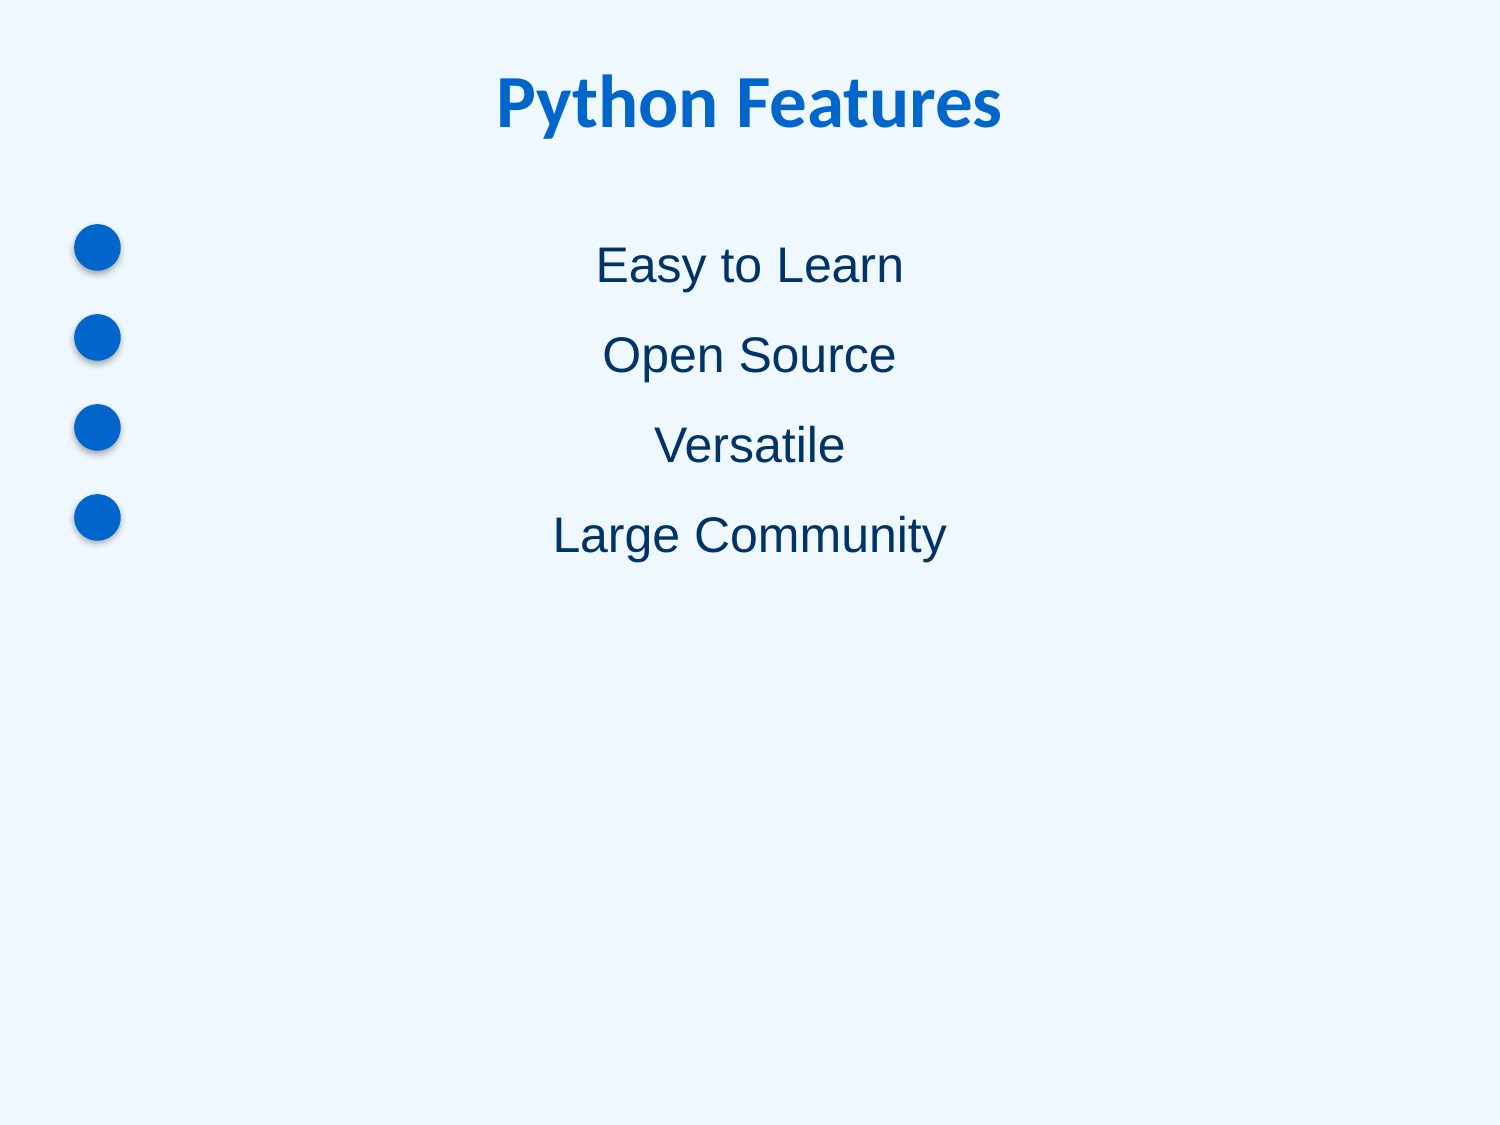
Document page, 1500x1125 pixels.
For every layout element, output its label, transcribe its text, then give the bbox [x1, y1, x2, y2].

text_box [74, 314, 121, 361]
text_box Open Source [587, 314, 913, 390]
text_box Versatile [639, 404, 861, 480]
text_box Easy to Learn [580, 224, 920, 300]
text_box [74, 404, 121, 451]
text_box [74, 494, 121, 541]
text_box Python Features [481, 44, 1019, 150]
text_box [74, 224, 121, 271]
text_box Large Community [537, 494, 963, 570]
